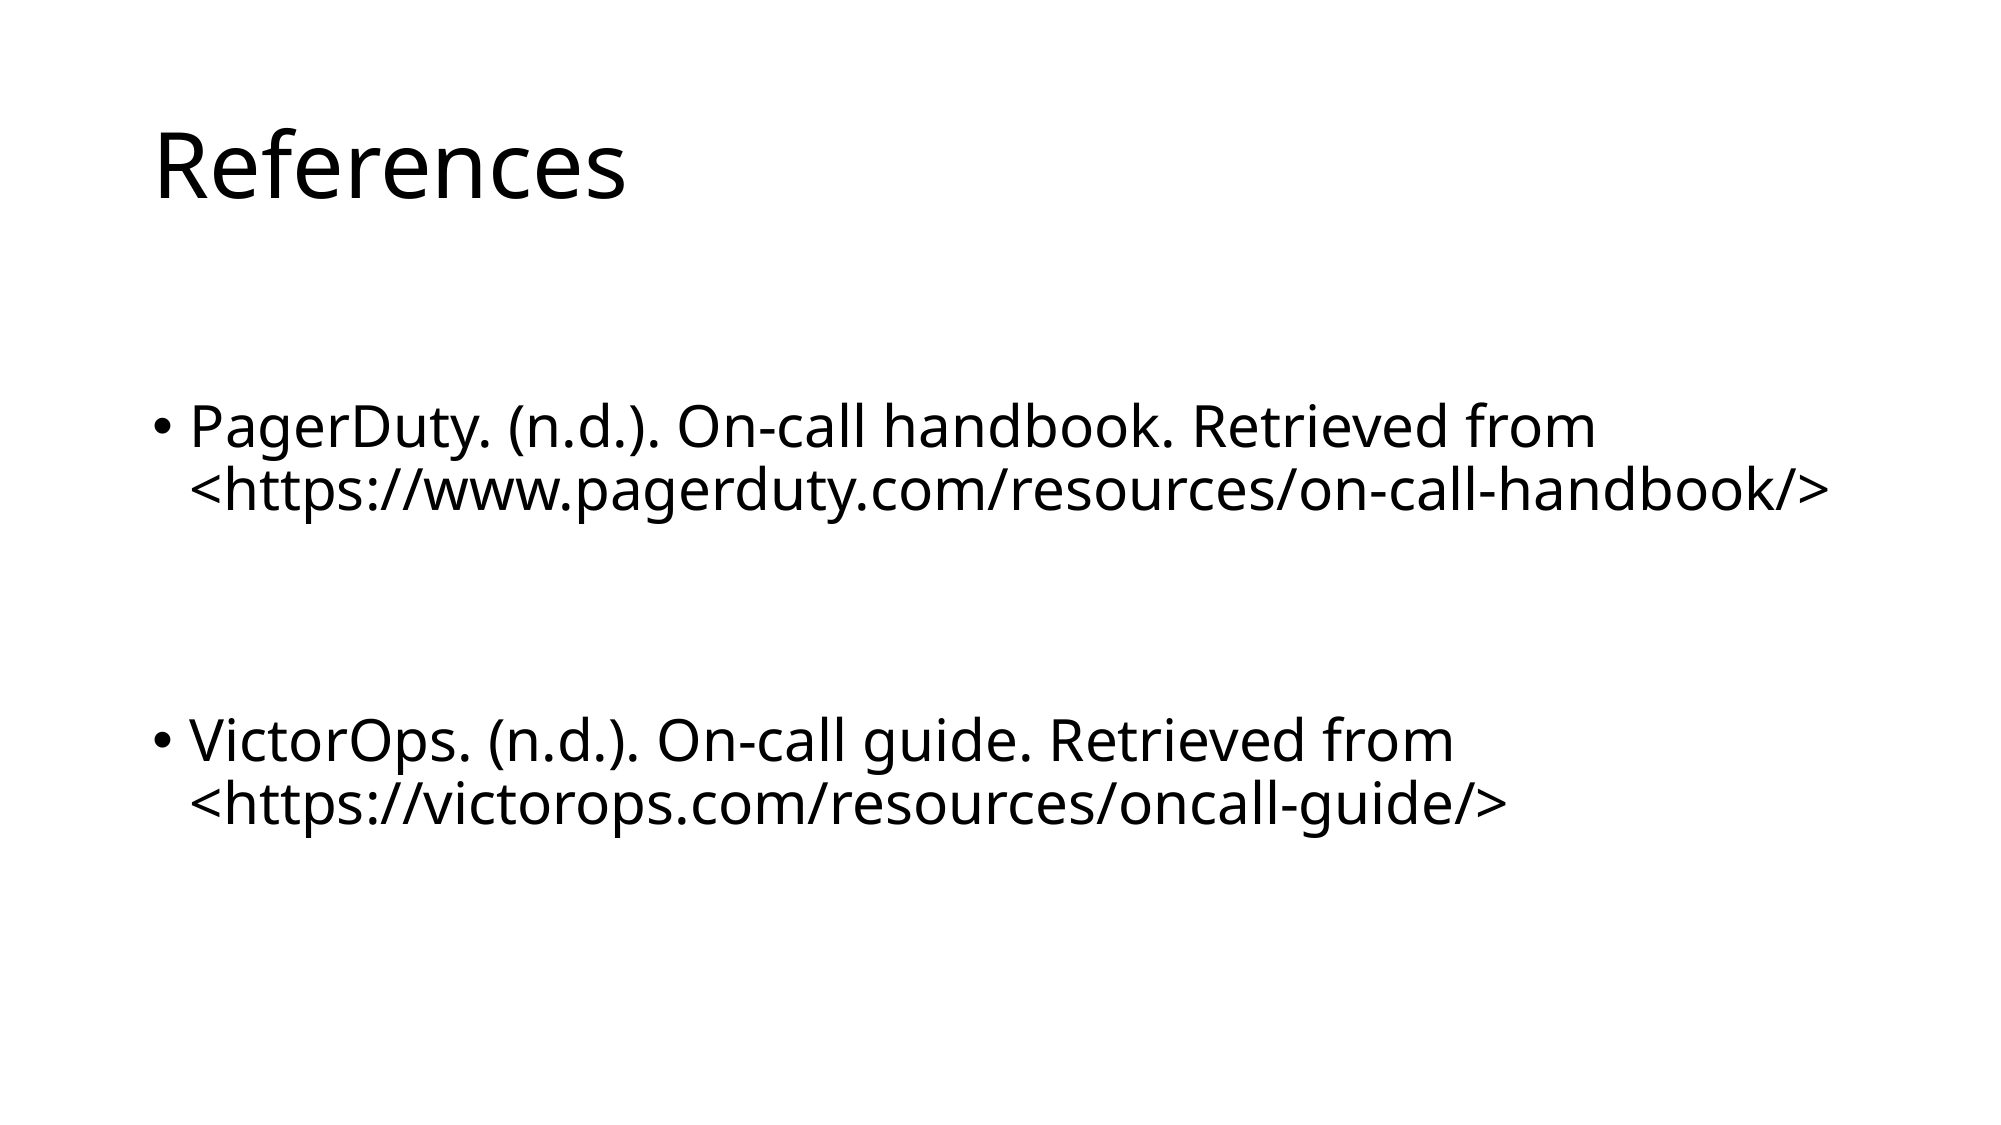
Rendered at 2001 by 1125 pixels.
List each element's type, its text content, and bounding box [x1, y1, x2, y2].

title References [137, 59, 1863, 278]
list PagerDuty. (n.d.). On-call handbook. Retrieved from <https://www.pagerduty.com/resources/on-call-handbook/> VictorOps. (n.d.). On-call guide. Retrieved from <https://victorops.com/resources/oncall-guide/> [137, 299, 1863, 1014]
